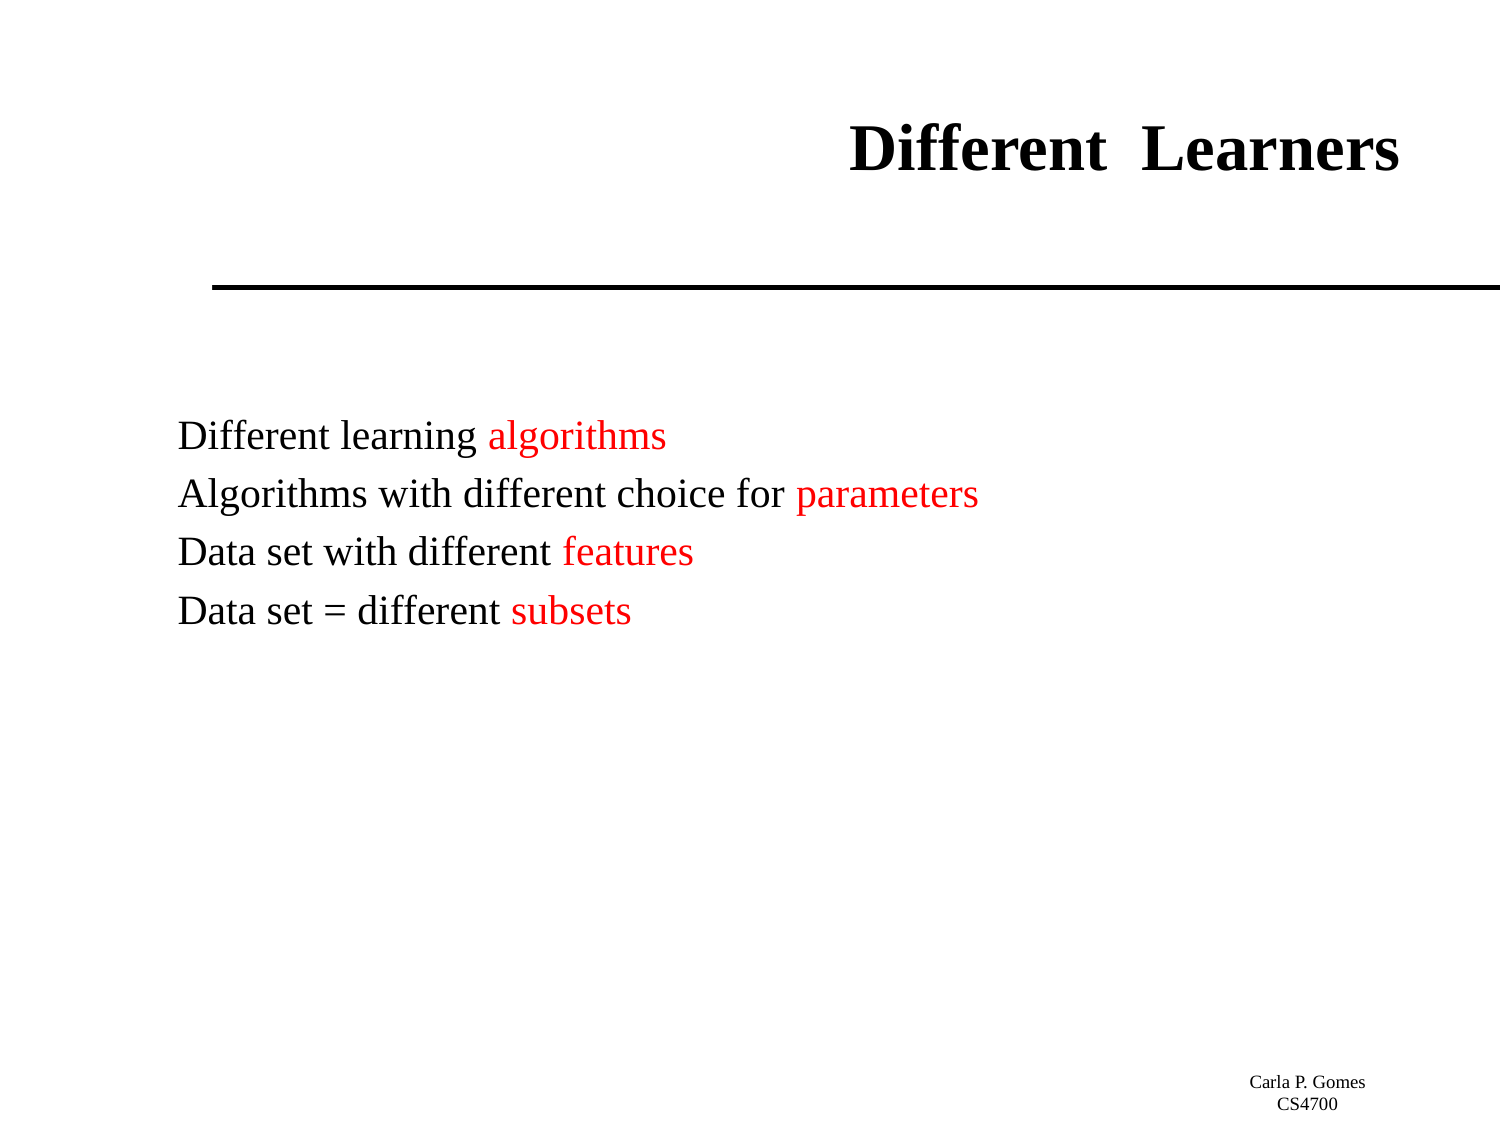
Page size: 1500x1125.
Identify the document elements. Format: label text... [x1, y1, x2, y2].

title Different Learners [174, 49, 1451, 238]
list Different learning algorithms Algorithms with different choice for parameters Data set with different features Data set = different subsets [162, 399, 1438, 1076]
